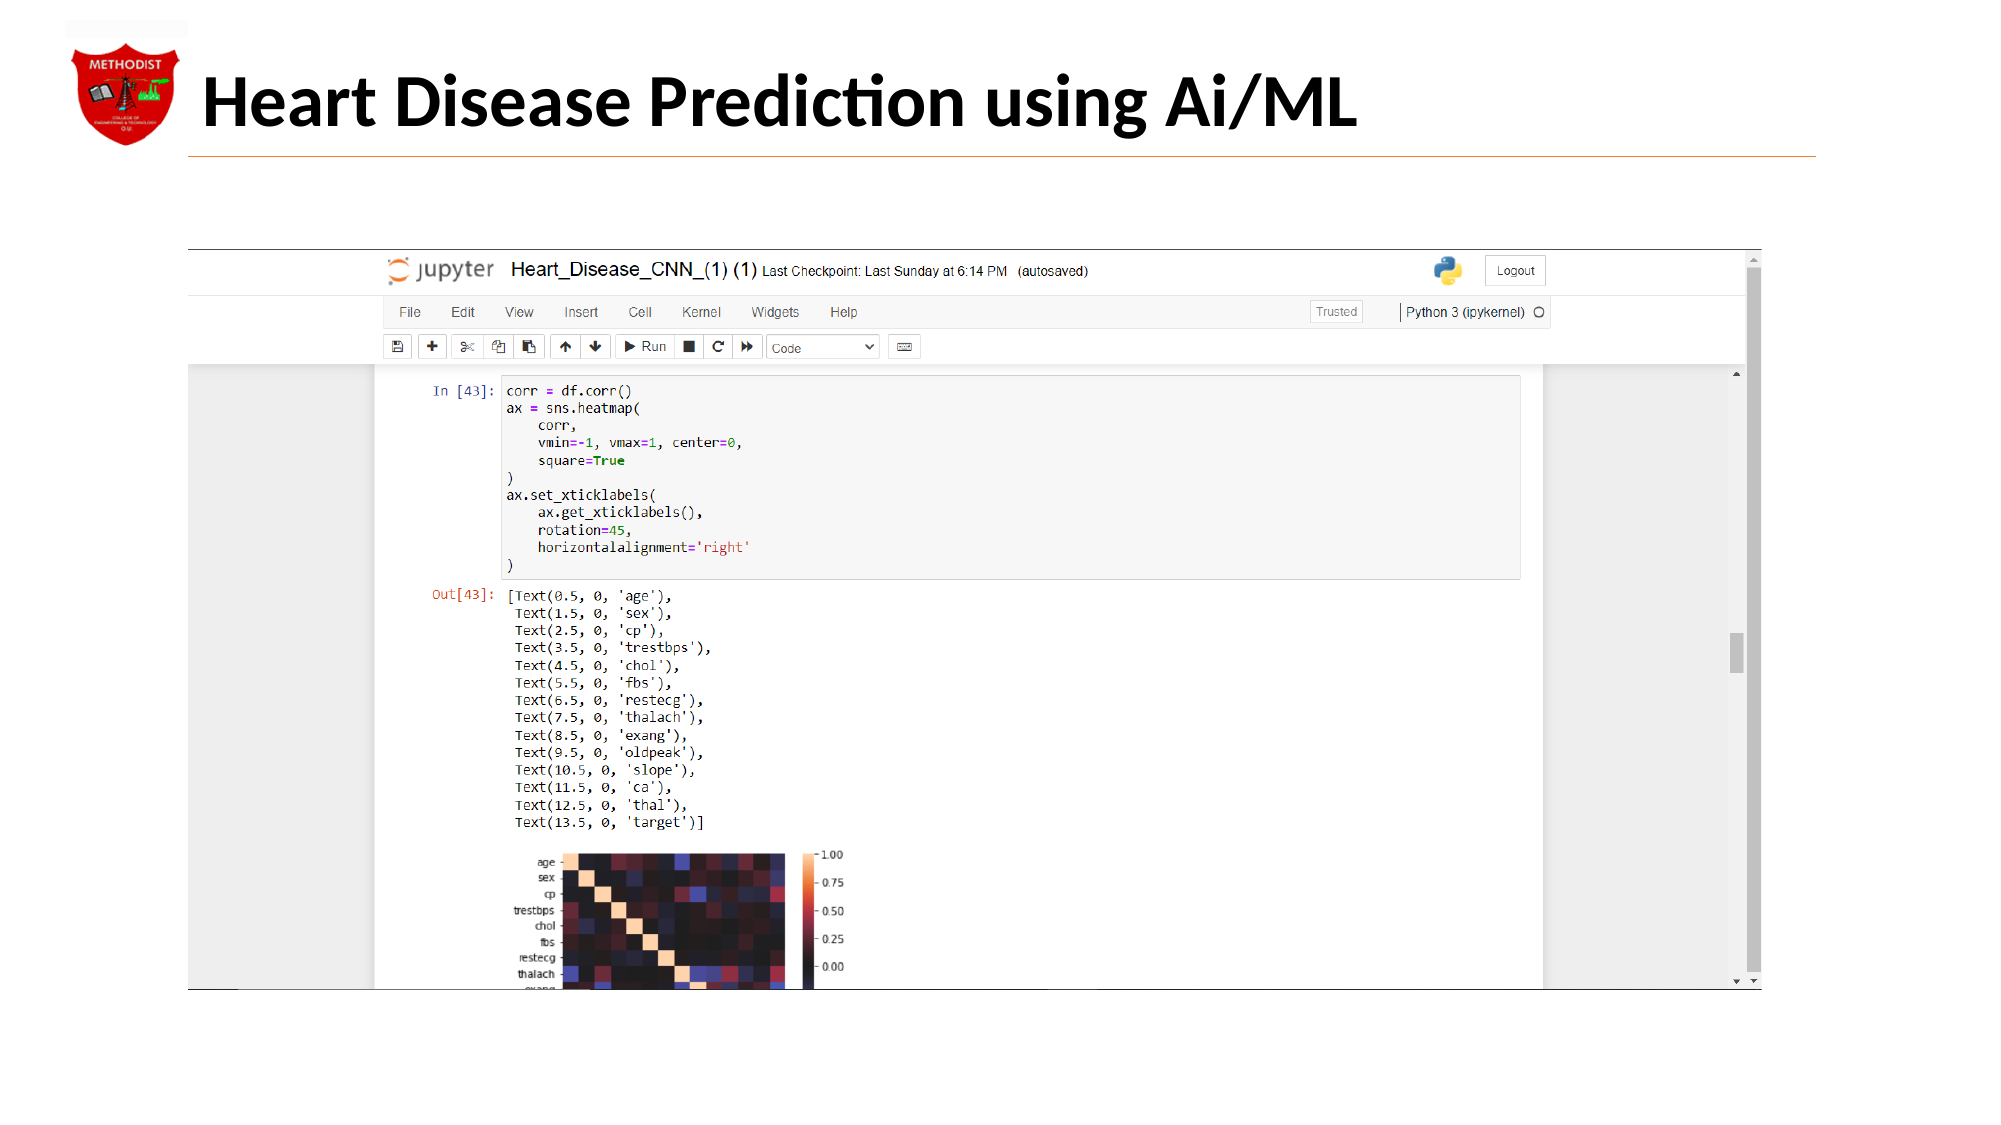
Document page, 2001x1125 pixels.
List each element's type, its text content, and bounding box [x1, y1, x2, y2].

picture [187, 249, 1762, 990]
picture [65, 20, 188, 148]
text_box Heart Disease Prediction using Ai/ML [187, 44, 1788, 149]
